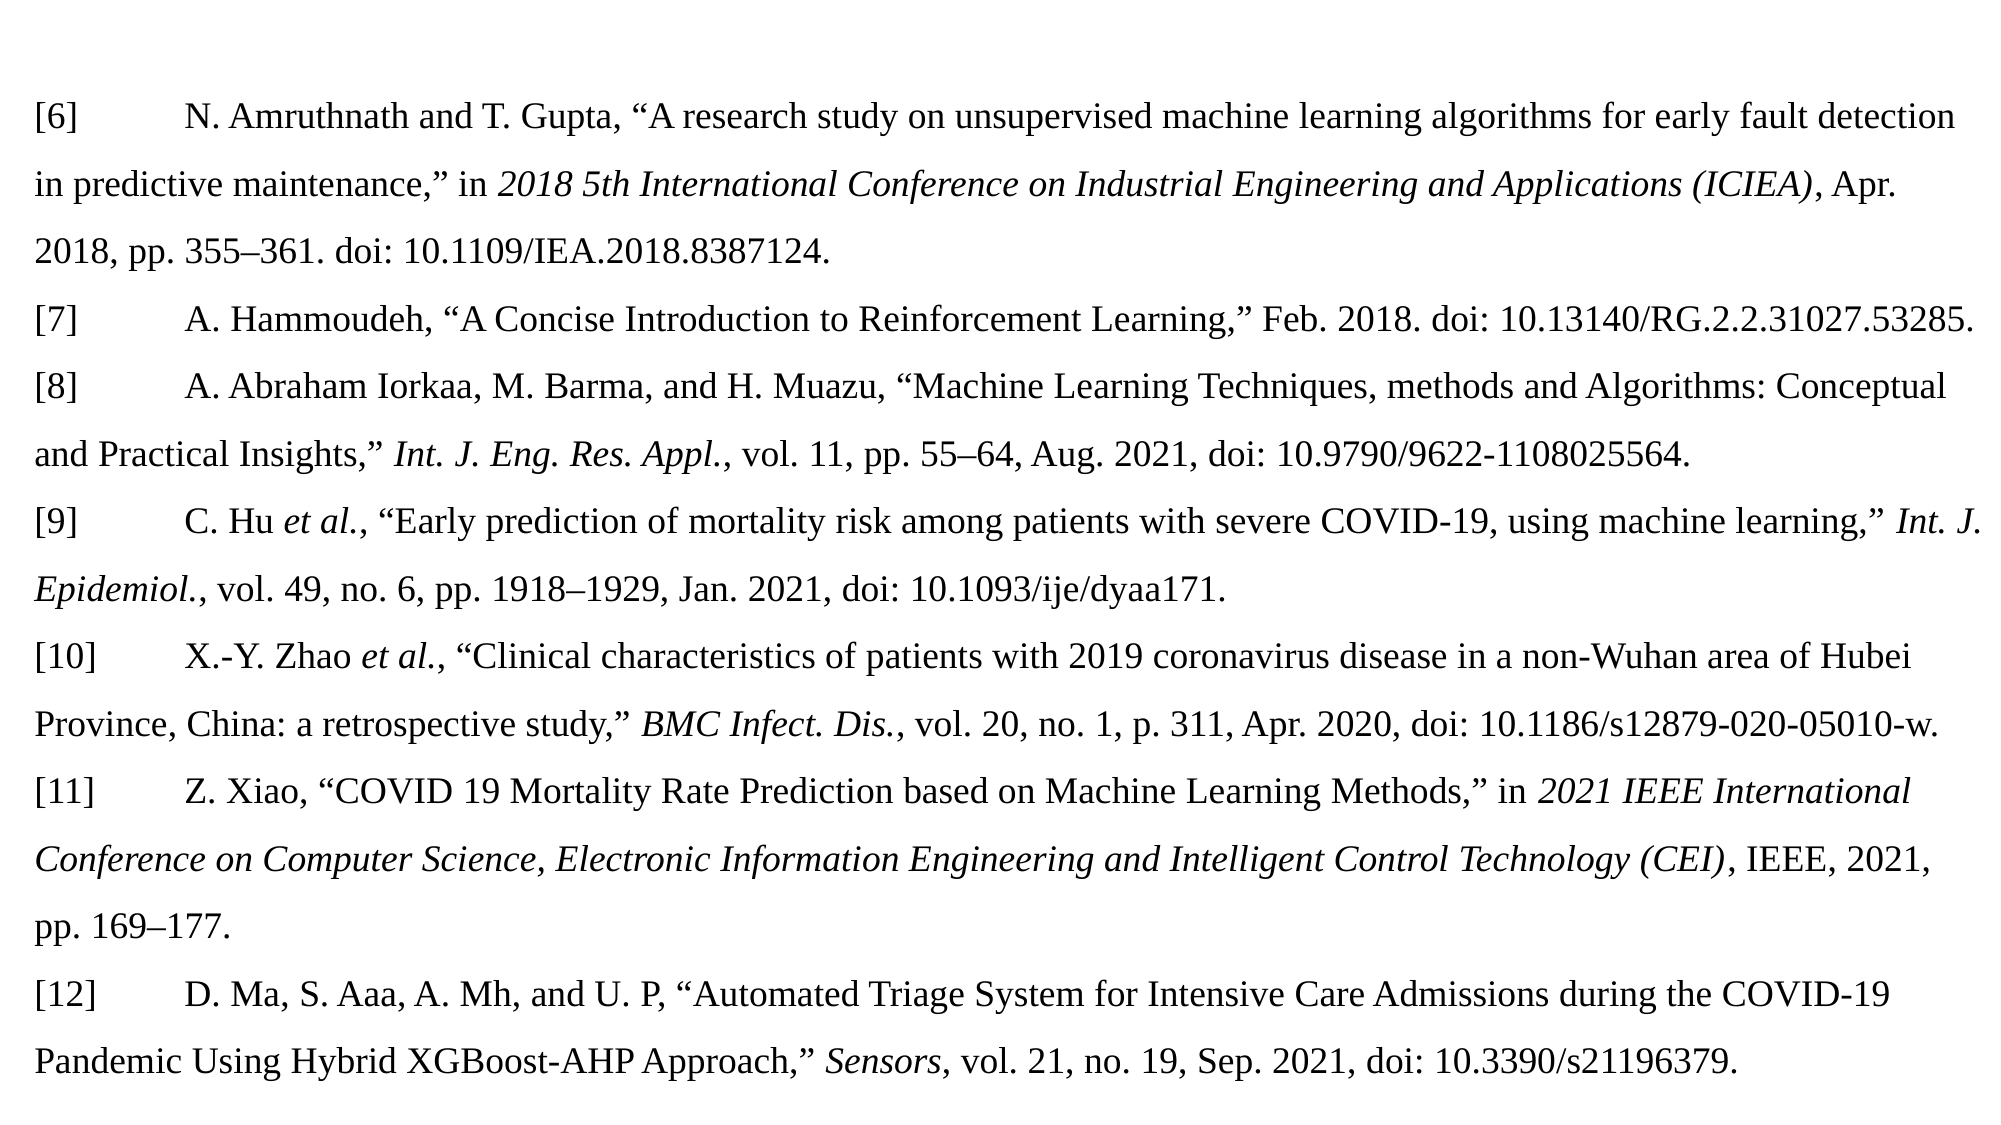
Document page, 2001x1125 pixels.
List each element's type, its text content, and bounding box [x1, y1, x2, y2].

text_box [6] N. Amruthnath and T. Gupta, “A research study on unsupervised machine learning algorithms for early fault detection in predictive maintenance,” in 2018 5th International Conference on Industrial Engineering and Applications (ICIEA), Apr. 2018, pp. 355–361. doi: 10.1109/IEA.2018.8387124. [7] A. Hammoudeh, “A Concise Introduction to Reinforcement Learning,” Feb. 2018. doi: 10.13140/RG.2.2.31027.53285. [8] A. Abraham Iorkaa, M. Barma, and H. Muazu, “Machine Learning Techniques, methods and Algorithms: Conceptual and Practical Insights,” Int. J. Eng. Res. Appl., vol. 11, pp. 55–64, Aug. 2021, doi: 10.9790/9622-1108025564. [9] C. Hu et al., “Early prediction of mortality risk among patients with severe COVID-19, using machine learning,” Int. J. Epidemiol., vol. 49, no. 6, pp. 1918–1929, Jan. 2021, doi: 10.1093/ije/dyaa171. [10] X.-Y. Zhao et al., “Clinical characteristics of patients with 2019 coronavirus disease in a non-Wuhan area of Hubei Province, China: a retrospective study,” BMC Infect. Dis., vol. 20, no. 1, p. 311, Apr. 2020, doi: 10.1186/s12879-020-05010-w. [11] Z. Xiao, “COVID 19 Mortality Rate Prediction based on Machine Learning Methods,” in 2021 IEEE International Conference on Computer Science, Electronic Information Engineering and Intelligent Control Technology (CEI), IEEE, 2021, pp. 169–177. [12] D. Ma, S. Aaa, A. Mh, and U. P, “Automated Triage System for Intensive Care Admissions during the COVID-19 Pandemic Using Hybrid XGBoost-AHP Approach,” Sensors, vol. 21, no. 19, Sep. 2021, doi: 10.3390/s21196379. [19, 23, 2000, 1125]
